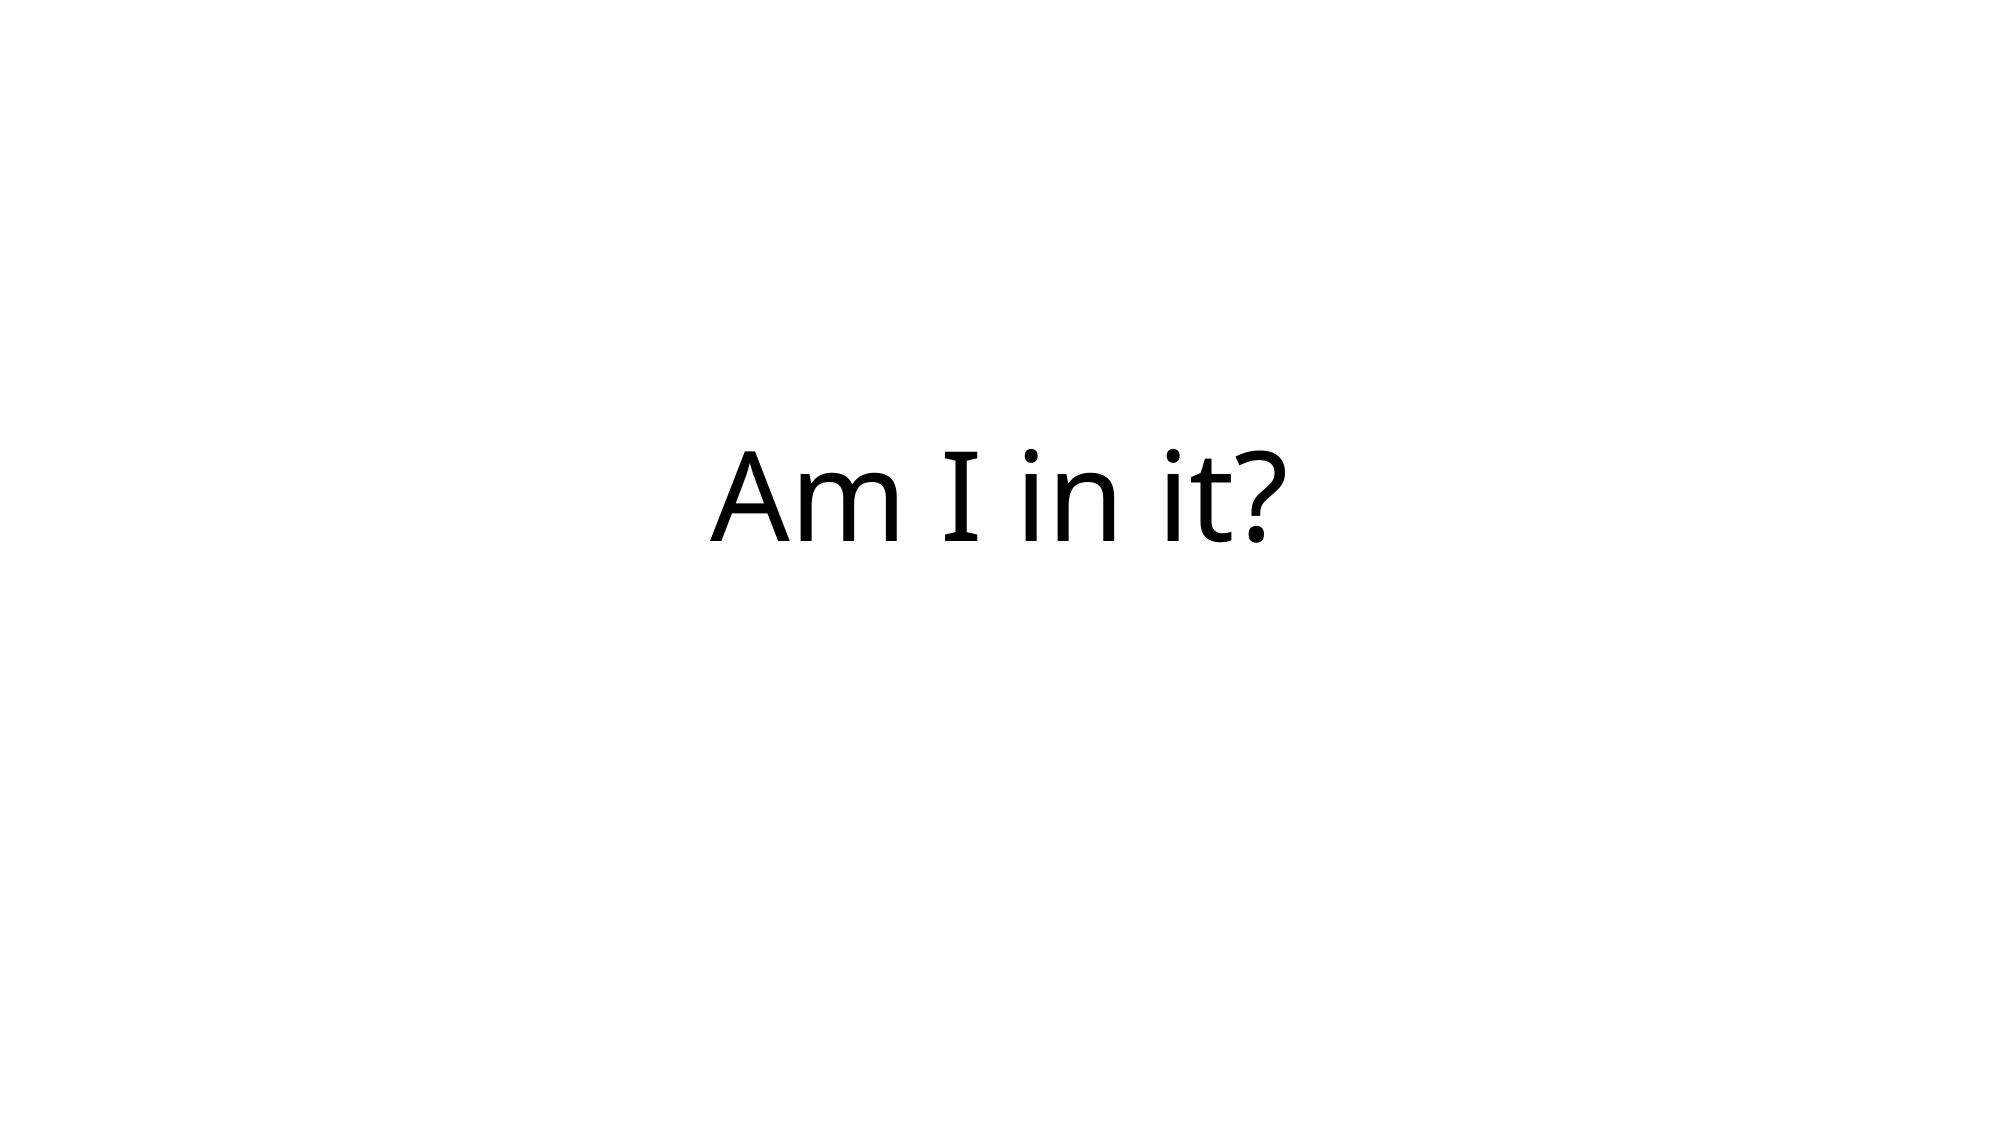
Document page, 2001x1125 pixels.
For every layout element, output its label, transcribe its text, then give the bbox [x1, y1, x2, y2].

title Am I in it? [249, 184, 1750, 576]
